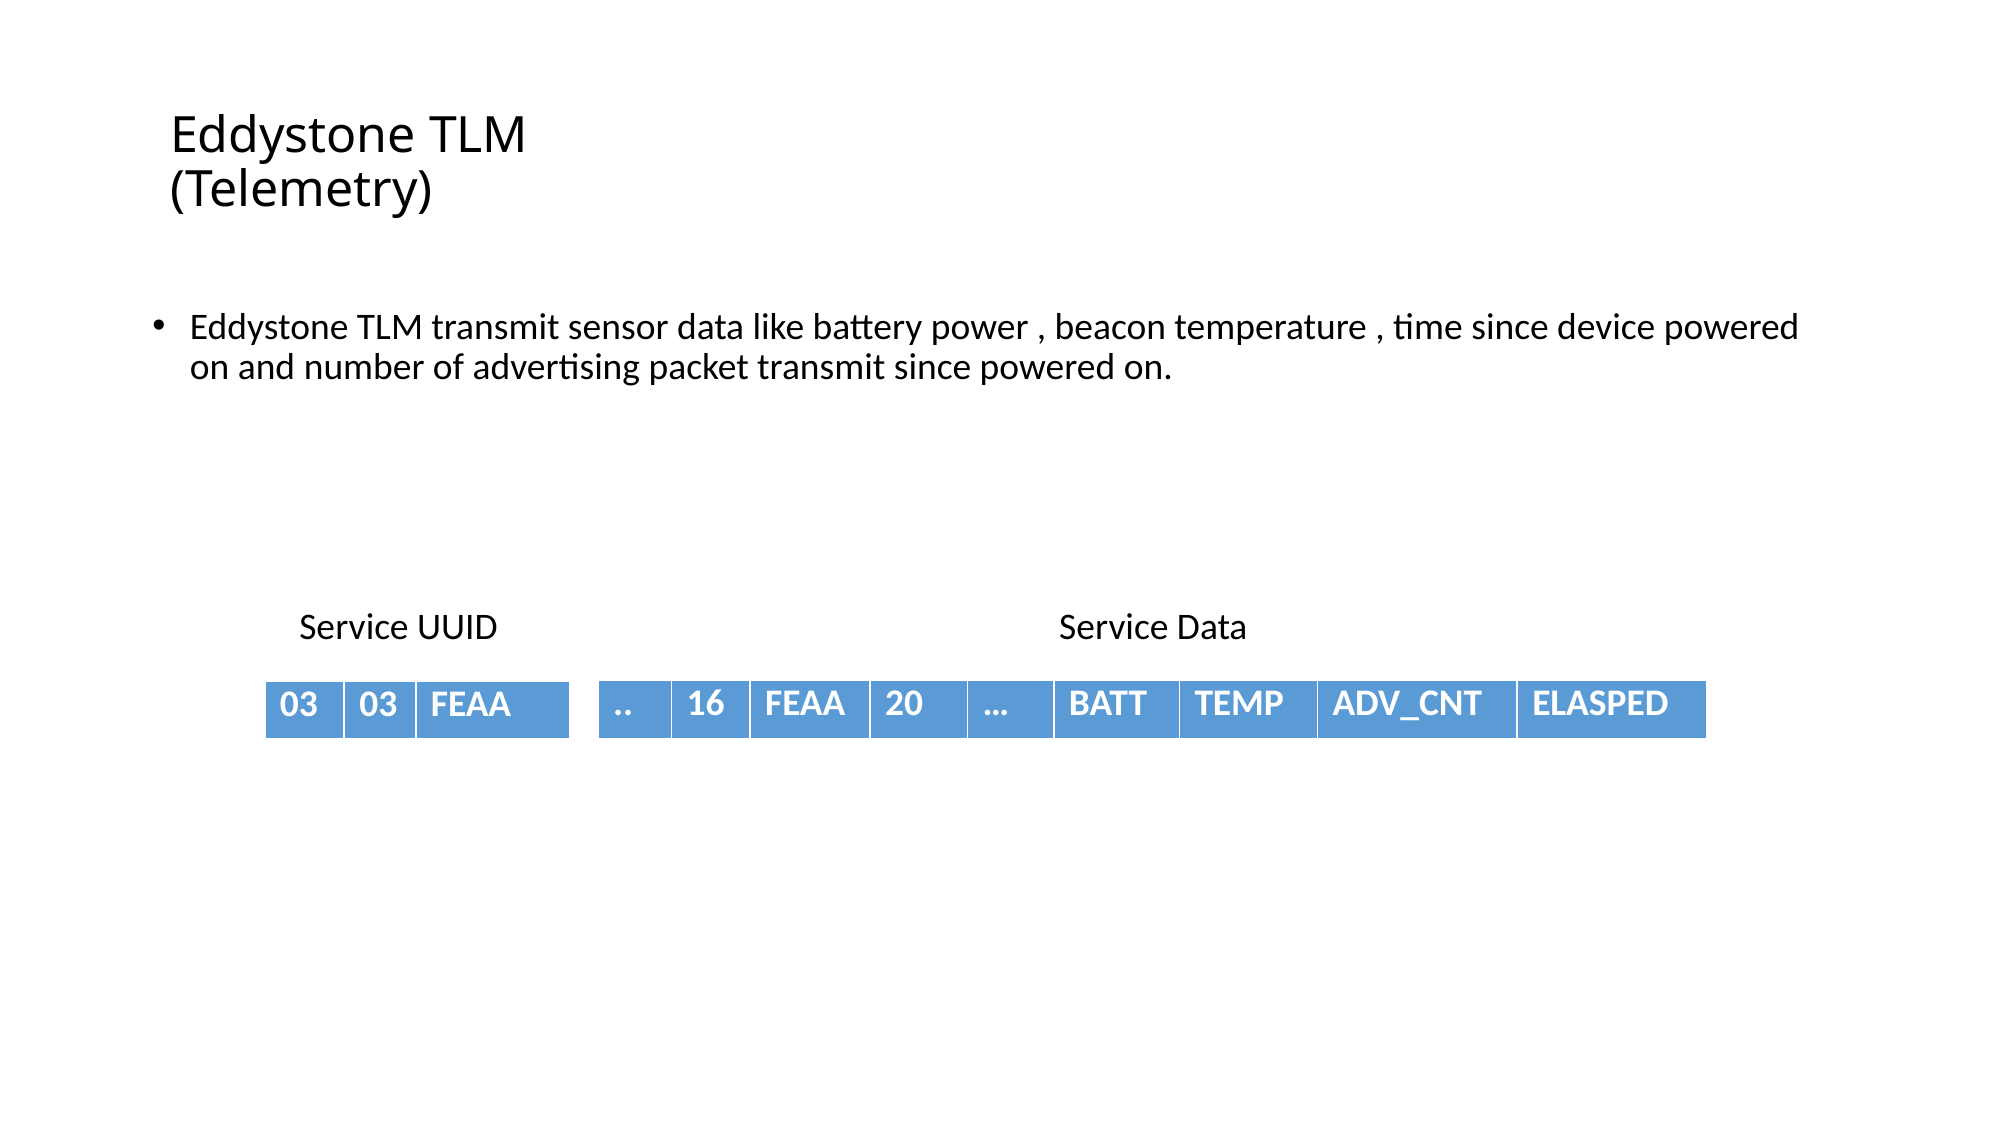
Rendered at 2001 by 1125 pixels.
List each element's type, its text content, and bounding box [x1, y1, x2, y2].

list Eddystone TLM transmit sensor data like battery power , beacon temperature , time since device powered on and number of advertising packet transmit since powered on. [137, 299, 1863, 433]
text_box Service Data [662, 594, 1645, 654]
table_header 03 [266, 682, 343, 738]
table_header 03 [345, 682, 415, 738]
table_header BATT [1055, 681, 1179, 738]
text_box Service UUID [284, 594, 551, 654]
table_header 20 [871, 681, 967, 738]
table_header .. [599, 681, 671, 738]
table_header … [968, 681, 1053, 738]
table_header TEMP [1180, 681, 1317, 738]
table_header ADV_CNT [1318, 681, 1516, 738]
table_header 16 [672, 681, 749, 738]
table_header FEAA [751, 681, 869, 738]
table_header ELASPED [1518, 681, 1706, 738]
table_header FEAA [417, 682, 569, 738]
title Eddystone TLM (Telemetry) [155, 54, 748, 272]
